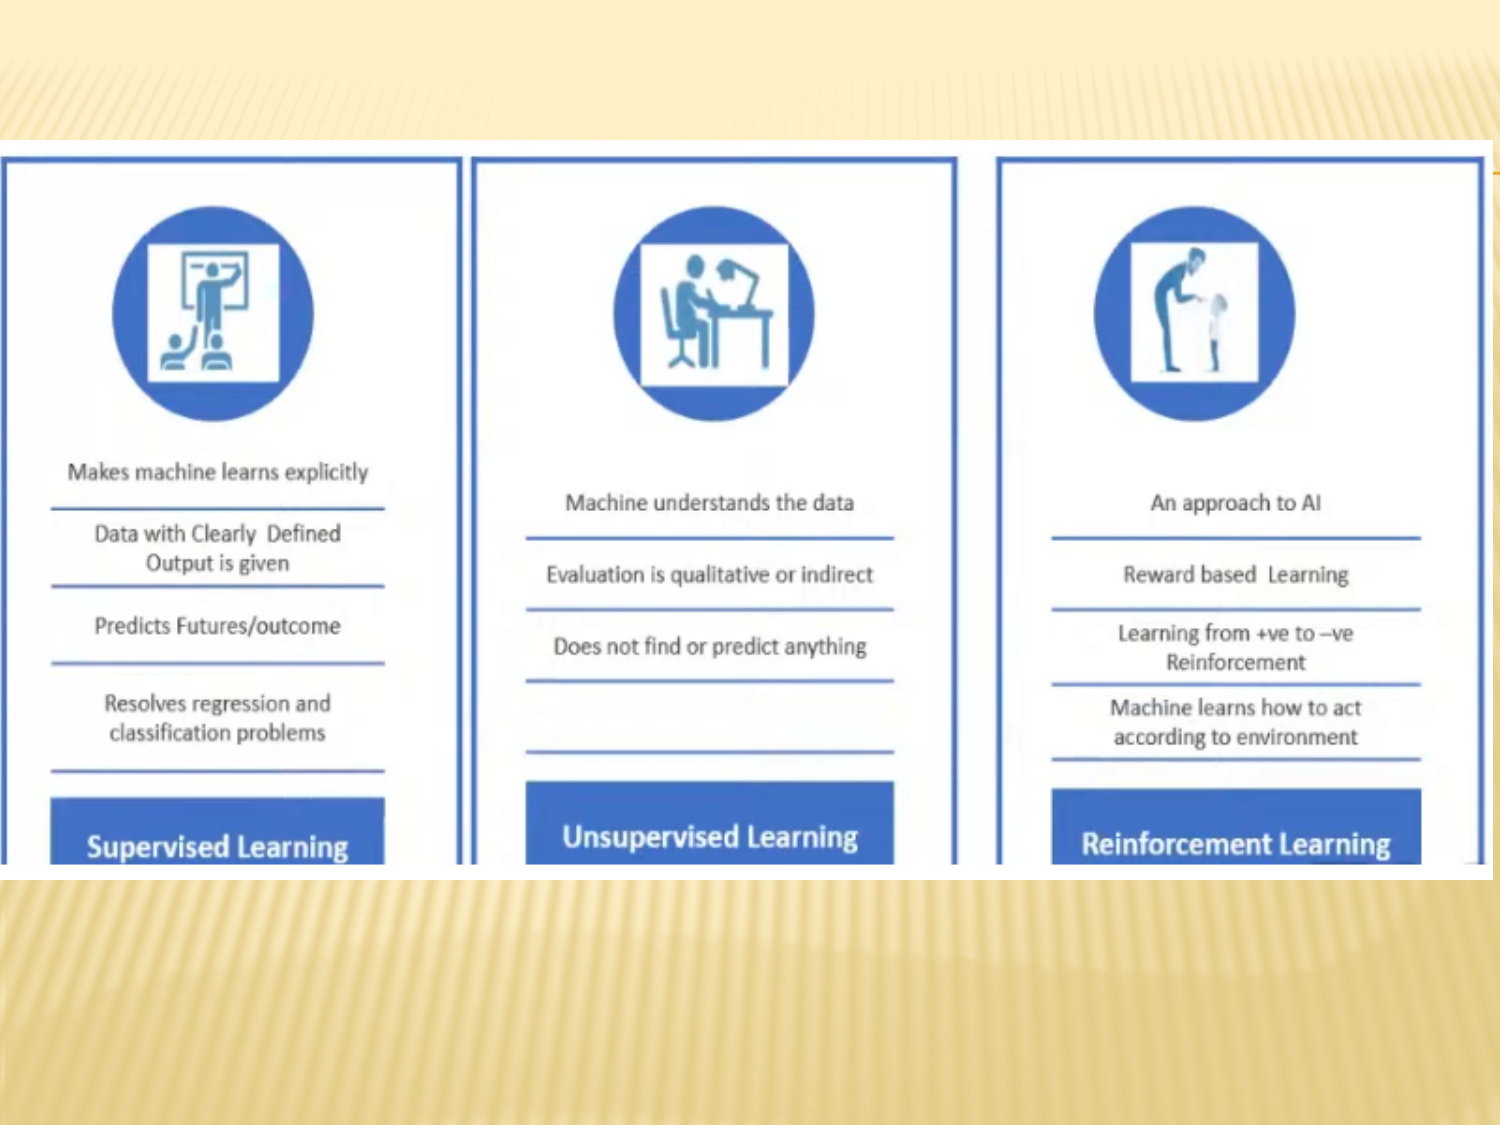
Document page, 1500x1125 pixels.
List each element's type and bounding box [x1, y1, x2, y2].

list [0, 139, 1494, 881]
